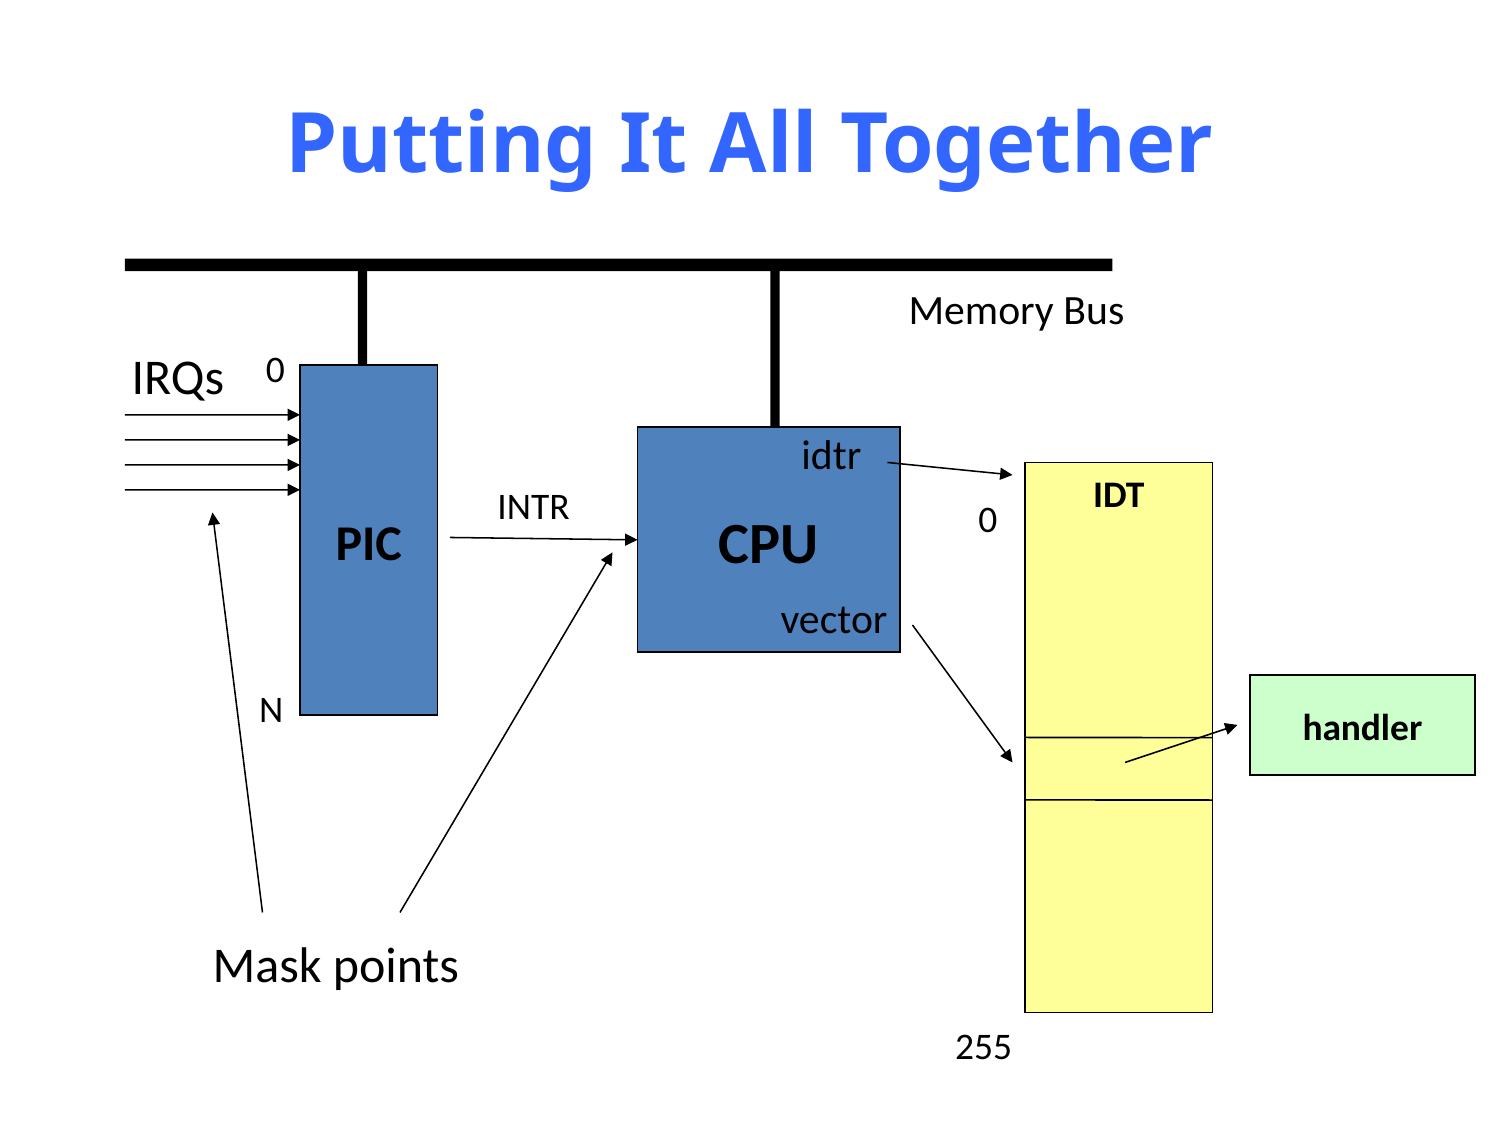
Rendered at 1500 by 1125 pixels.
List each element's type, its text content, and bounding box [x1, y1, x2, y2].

text_box [124, 458, 301, 472]
text_box IDT [1025, 738, 1213, 1013]
text_box [207, 512, 263, 913]
text_box N [244, 677, 299, 738]
text_box IRQs [116, 337, 239, 413]
text_box handler [1249, 675, 1475, 775]
text_box [124, 483, 301, 497]
text_box 255 [940, 1014, 1028, 1075]
text_box 0 [963, 487, 1013, 548]
text_box 0 [251, 337, 300, 398]
text_box [399, 552, 613, 913]
text_box Mask points [197, 924, 474, 1000]
text_box [449, 533, 638, 546]
text_box PIC [299, 364, 438, 715]
text_box [124, 433, 301, 447]
text_box CPU [637, 427, 900, 653]
text_box [912, 624, 1013, 763]
text_box [124, 408, 301, 422]
text_box [1201, 723, 1238, 737]
text_box Memory Bus [893, 275, 1140, 340]
text_box INTR [482, 474, 585, 535]
text_box [887, 462, 1013, 480]
title Putting It All Together [75, 45, 1425, 233]
text_box IDT [1025, 462, 1213, 737]
text_box vector [765, 584, 903, 650]
text_box idtr [786, 420, 877, 486]
